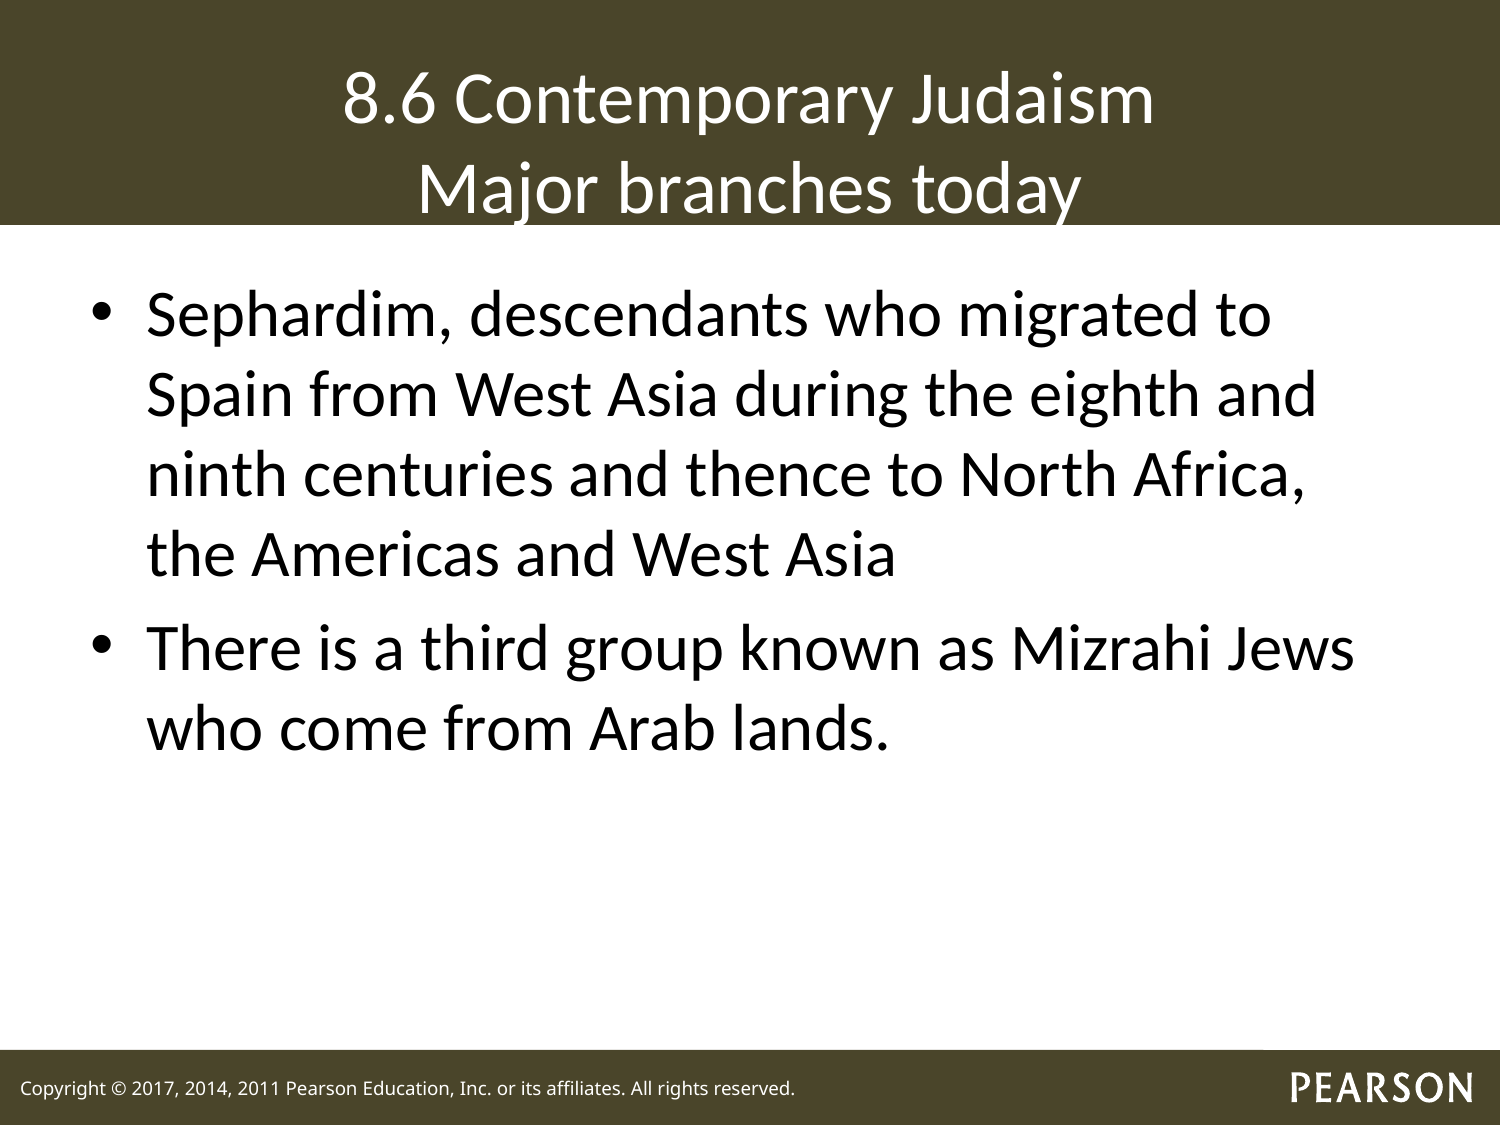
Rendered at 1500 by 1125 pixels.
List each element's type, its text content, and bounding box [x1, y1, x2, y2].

title 8.6 Contemporary Judaism Major branches today [75, 45, 1425, 233]
list Sephardim, descendants who migrated to Spain from West Asia during the eighth and ninth centuries and thence to North Africa, the Americas and West Asia There is a third group known as Mizrahi Jews who come from Arab lands. [75, 262, 1425, 1005]
